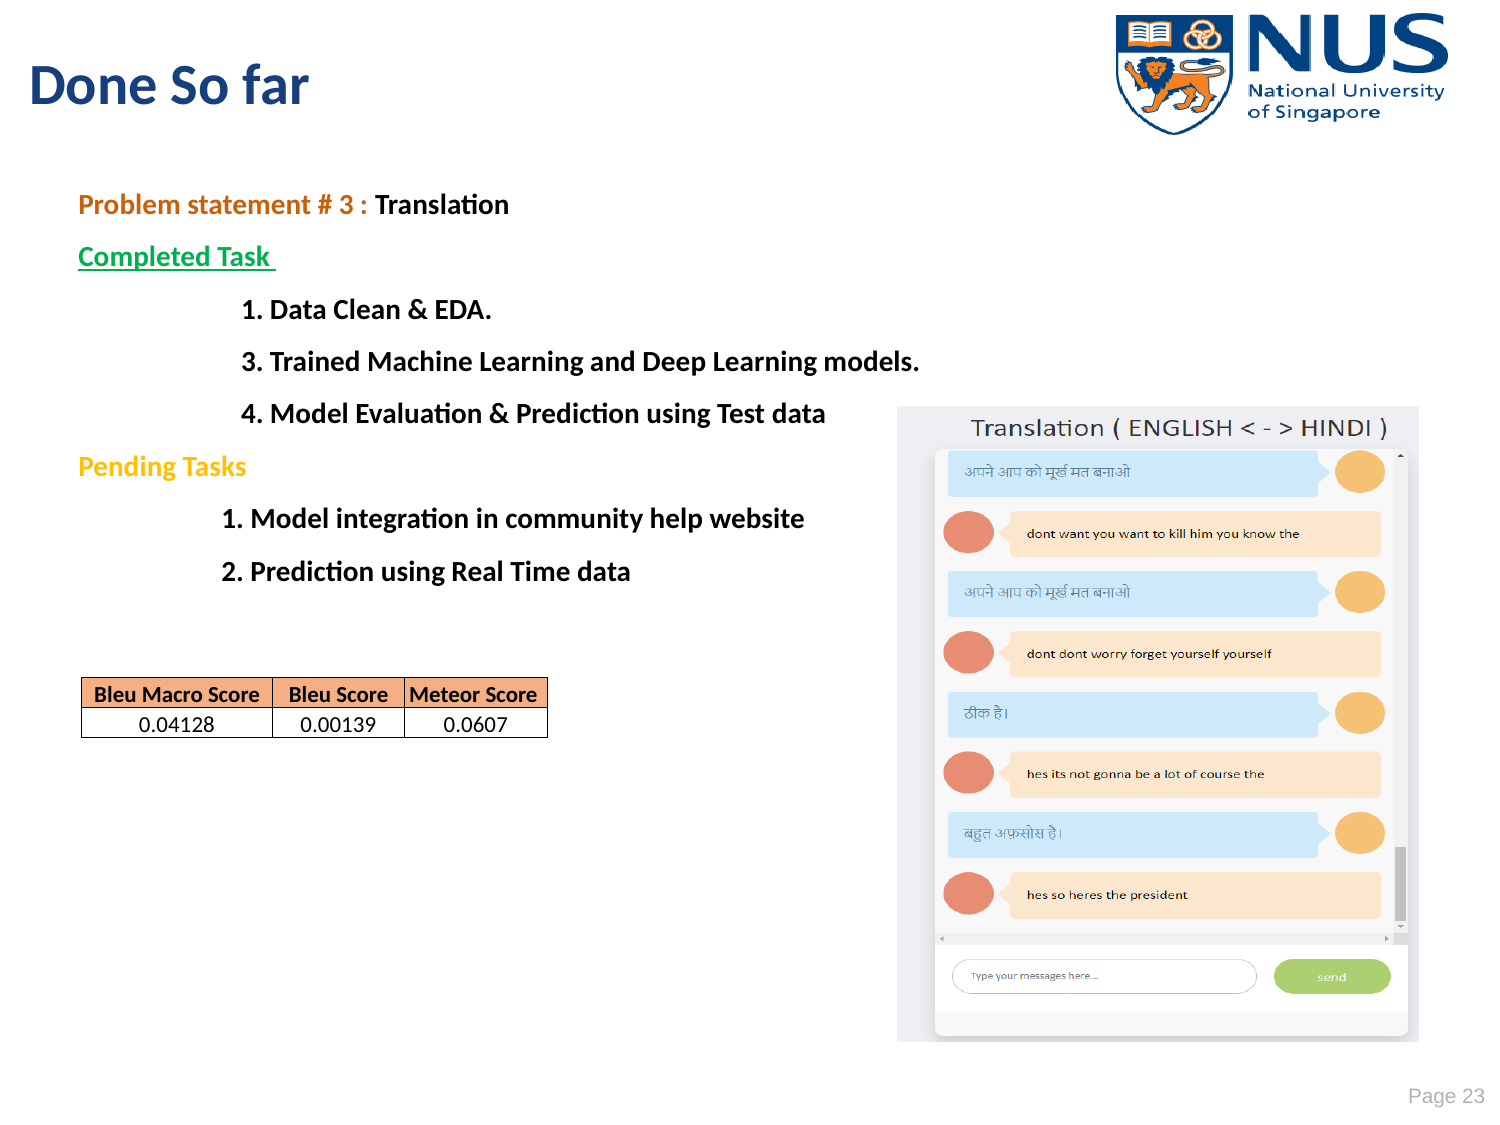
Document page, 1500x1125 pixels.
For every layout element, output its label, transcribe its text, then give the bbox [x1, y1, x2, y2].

list Problem statement # 3 : Translation Completed Task 1. Data Clean & EDA. 3. Trained Machine Learning and Deep Learning models. 4. Model Evaluation & Prediction using Test data Pending Tasks 1. Model integration in community help website 2. Prediction using Real Time data [63, 181, 1445, 1081]
table_header Bleu Macro Score [82, 678, 272, 707]
table_cell 0.00139 [273, 708, 404, 737]
picture [897, 406, 1419, 1042]
title Done So far [14, 44, 1097, 135]
table_header Meteor Score [405, 678, 547, 707]
table_cell 0.0607 [405, 708, 547, 737]
picture [1115, 13, 1476, 135]
slide_number Page 23 [1312, 1065, 1500, 1125]
table_header Bleu Score [273, 678, 404, 707]
table_cell 0.04128 [82, 708, 272, 737]
